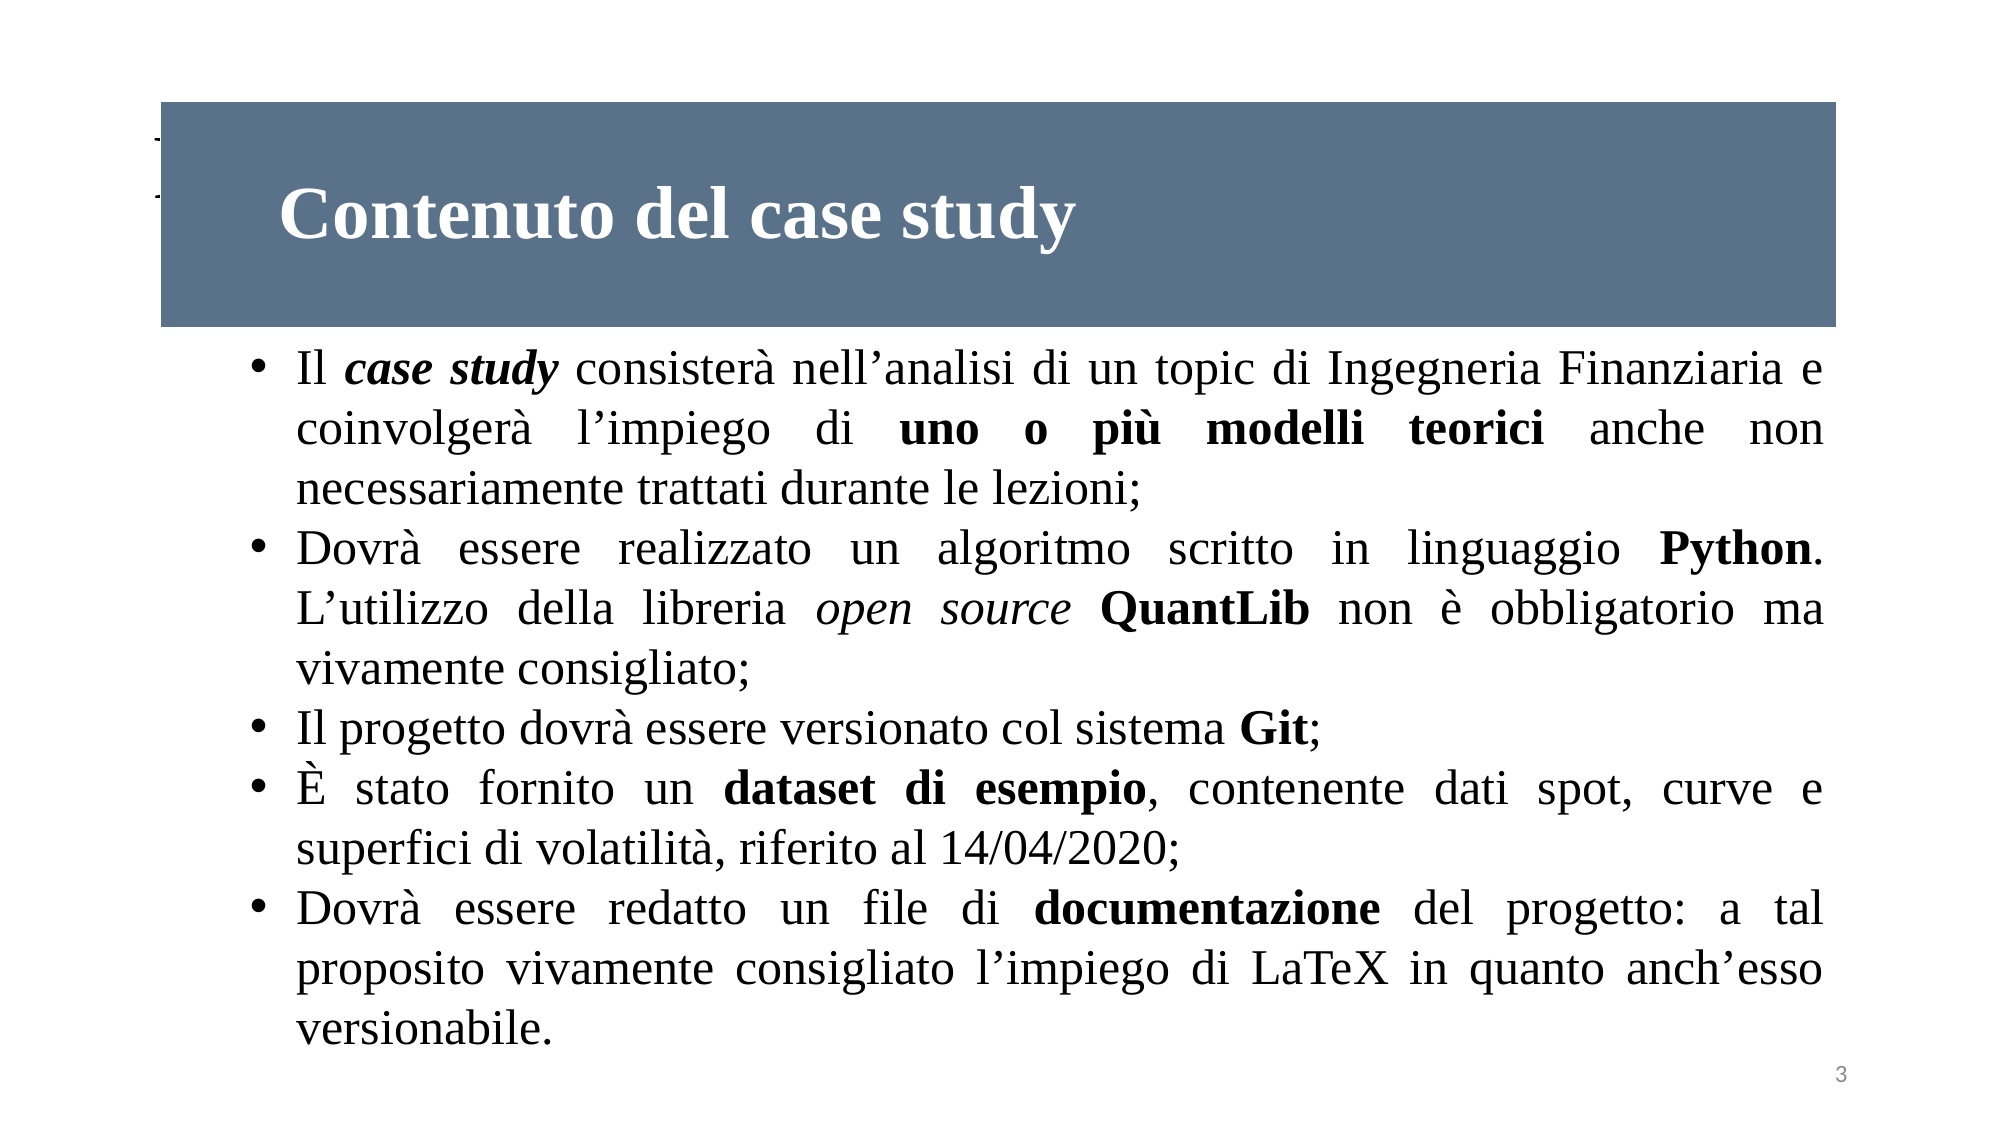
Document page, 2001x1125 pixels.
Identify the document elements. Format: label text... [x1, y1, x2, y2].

text_box Il case study consisterà nell’analisi di un topic di Ingegneria Finanziaria e coinvolgerà l’impiego di uno o più modelli teorici anche non necessariamente trattati durante le lezioni; Dovrà essere realizzato un algoritmo scritto in linguaggio Python. L’utilizzo della libreria open source QuantLib non è obbligatorio ma vivamente consigliato; Il progetto dovrà essere versionato col sistema Git; È stato fornito un dataset di esempio, contenente dati spot, curve e superfici di volatilità, riferito al 14/04/2020; Dovrà essere redatto un file di documentazione del progetto: a tal proposito vivamente consigliato l’impiego di LaTeX in quanto anch’esso versionabile. [160, 327, 1840, 1063]
title Processi Stocastici [137, 59, 1863, 278]
slide_number 3 [1412, 1042, 1863, 1103]
text_box Contenuto del case study [160, 100, 1837, 327]
